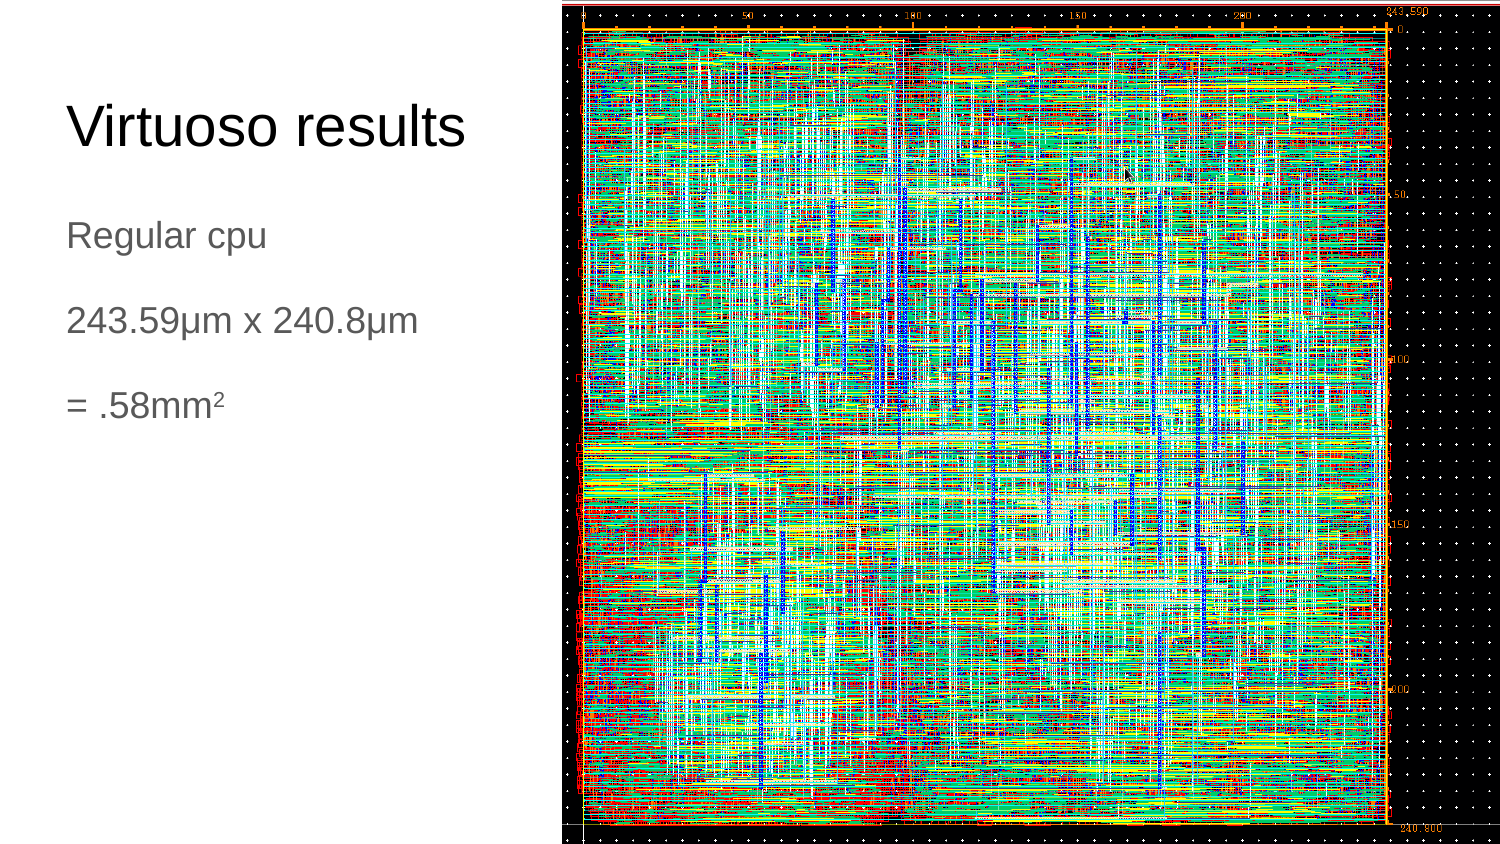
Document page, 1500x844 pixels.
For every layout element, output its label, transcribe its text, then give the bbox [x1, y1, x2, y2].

title Virtuoso results [51, 72, 557, 167]
picture [562, 0, 1500, 844]
list Regular cpu 243.59μm x 240.8μm = .58mm2 [51, 189, 557, 750]
